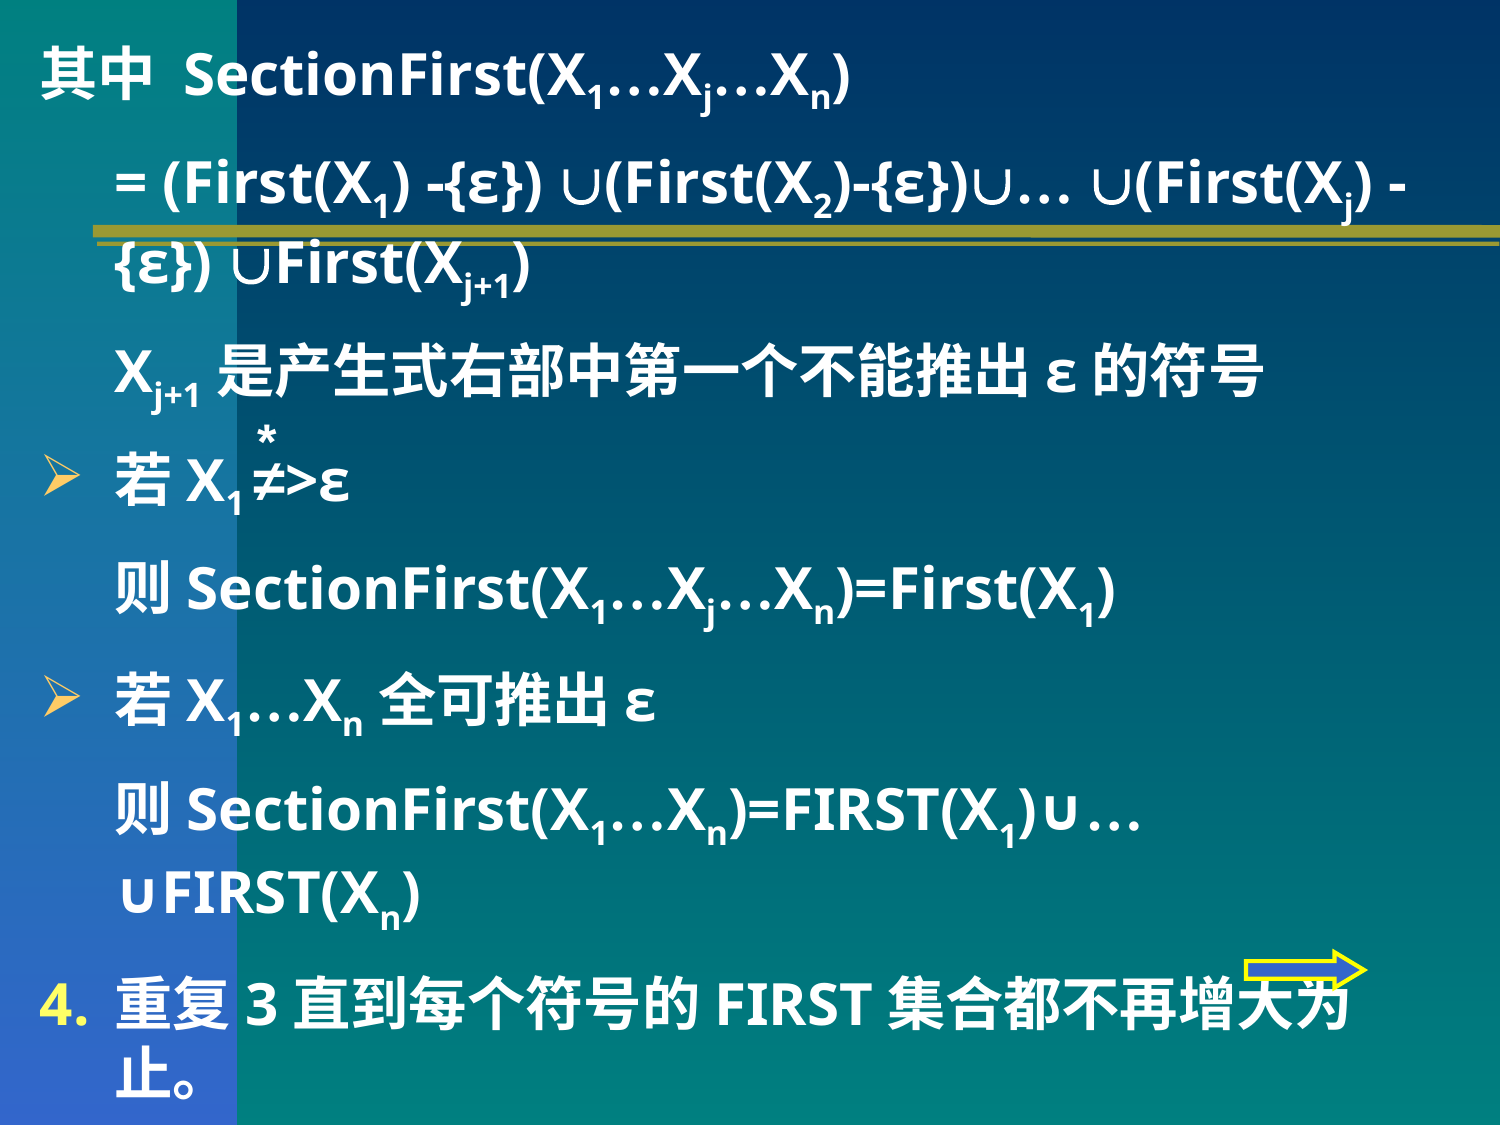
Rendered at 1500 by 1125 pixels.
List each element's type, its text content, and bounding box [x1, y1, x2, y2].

text_box 其中 SectionFirst(X1…Xj…Xn) = (First(X1) -{ε}) (First(X2)-{ε})… (First(Xj) -{ε}) First(Xj+1) Xj+1是产生式右部中第一个不能推出ε的符号 若X1 ≠>ε 则SectionFirst(X1…Xj…Xn)=First(X1) 若X1…Xn全可推出ε 则SectionFirst(X1…Xn)=FIRST(X1)∪…∪FIRST(Xn) 重复3直到每个符号的FIRST集合都不再增大为止。 [24, 29, 1450, 1114]
text_box [1246, 952, 1365, 988]
text_box * [242, 408, 292, 478]
